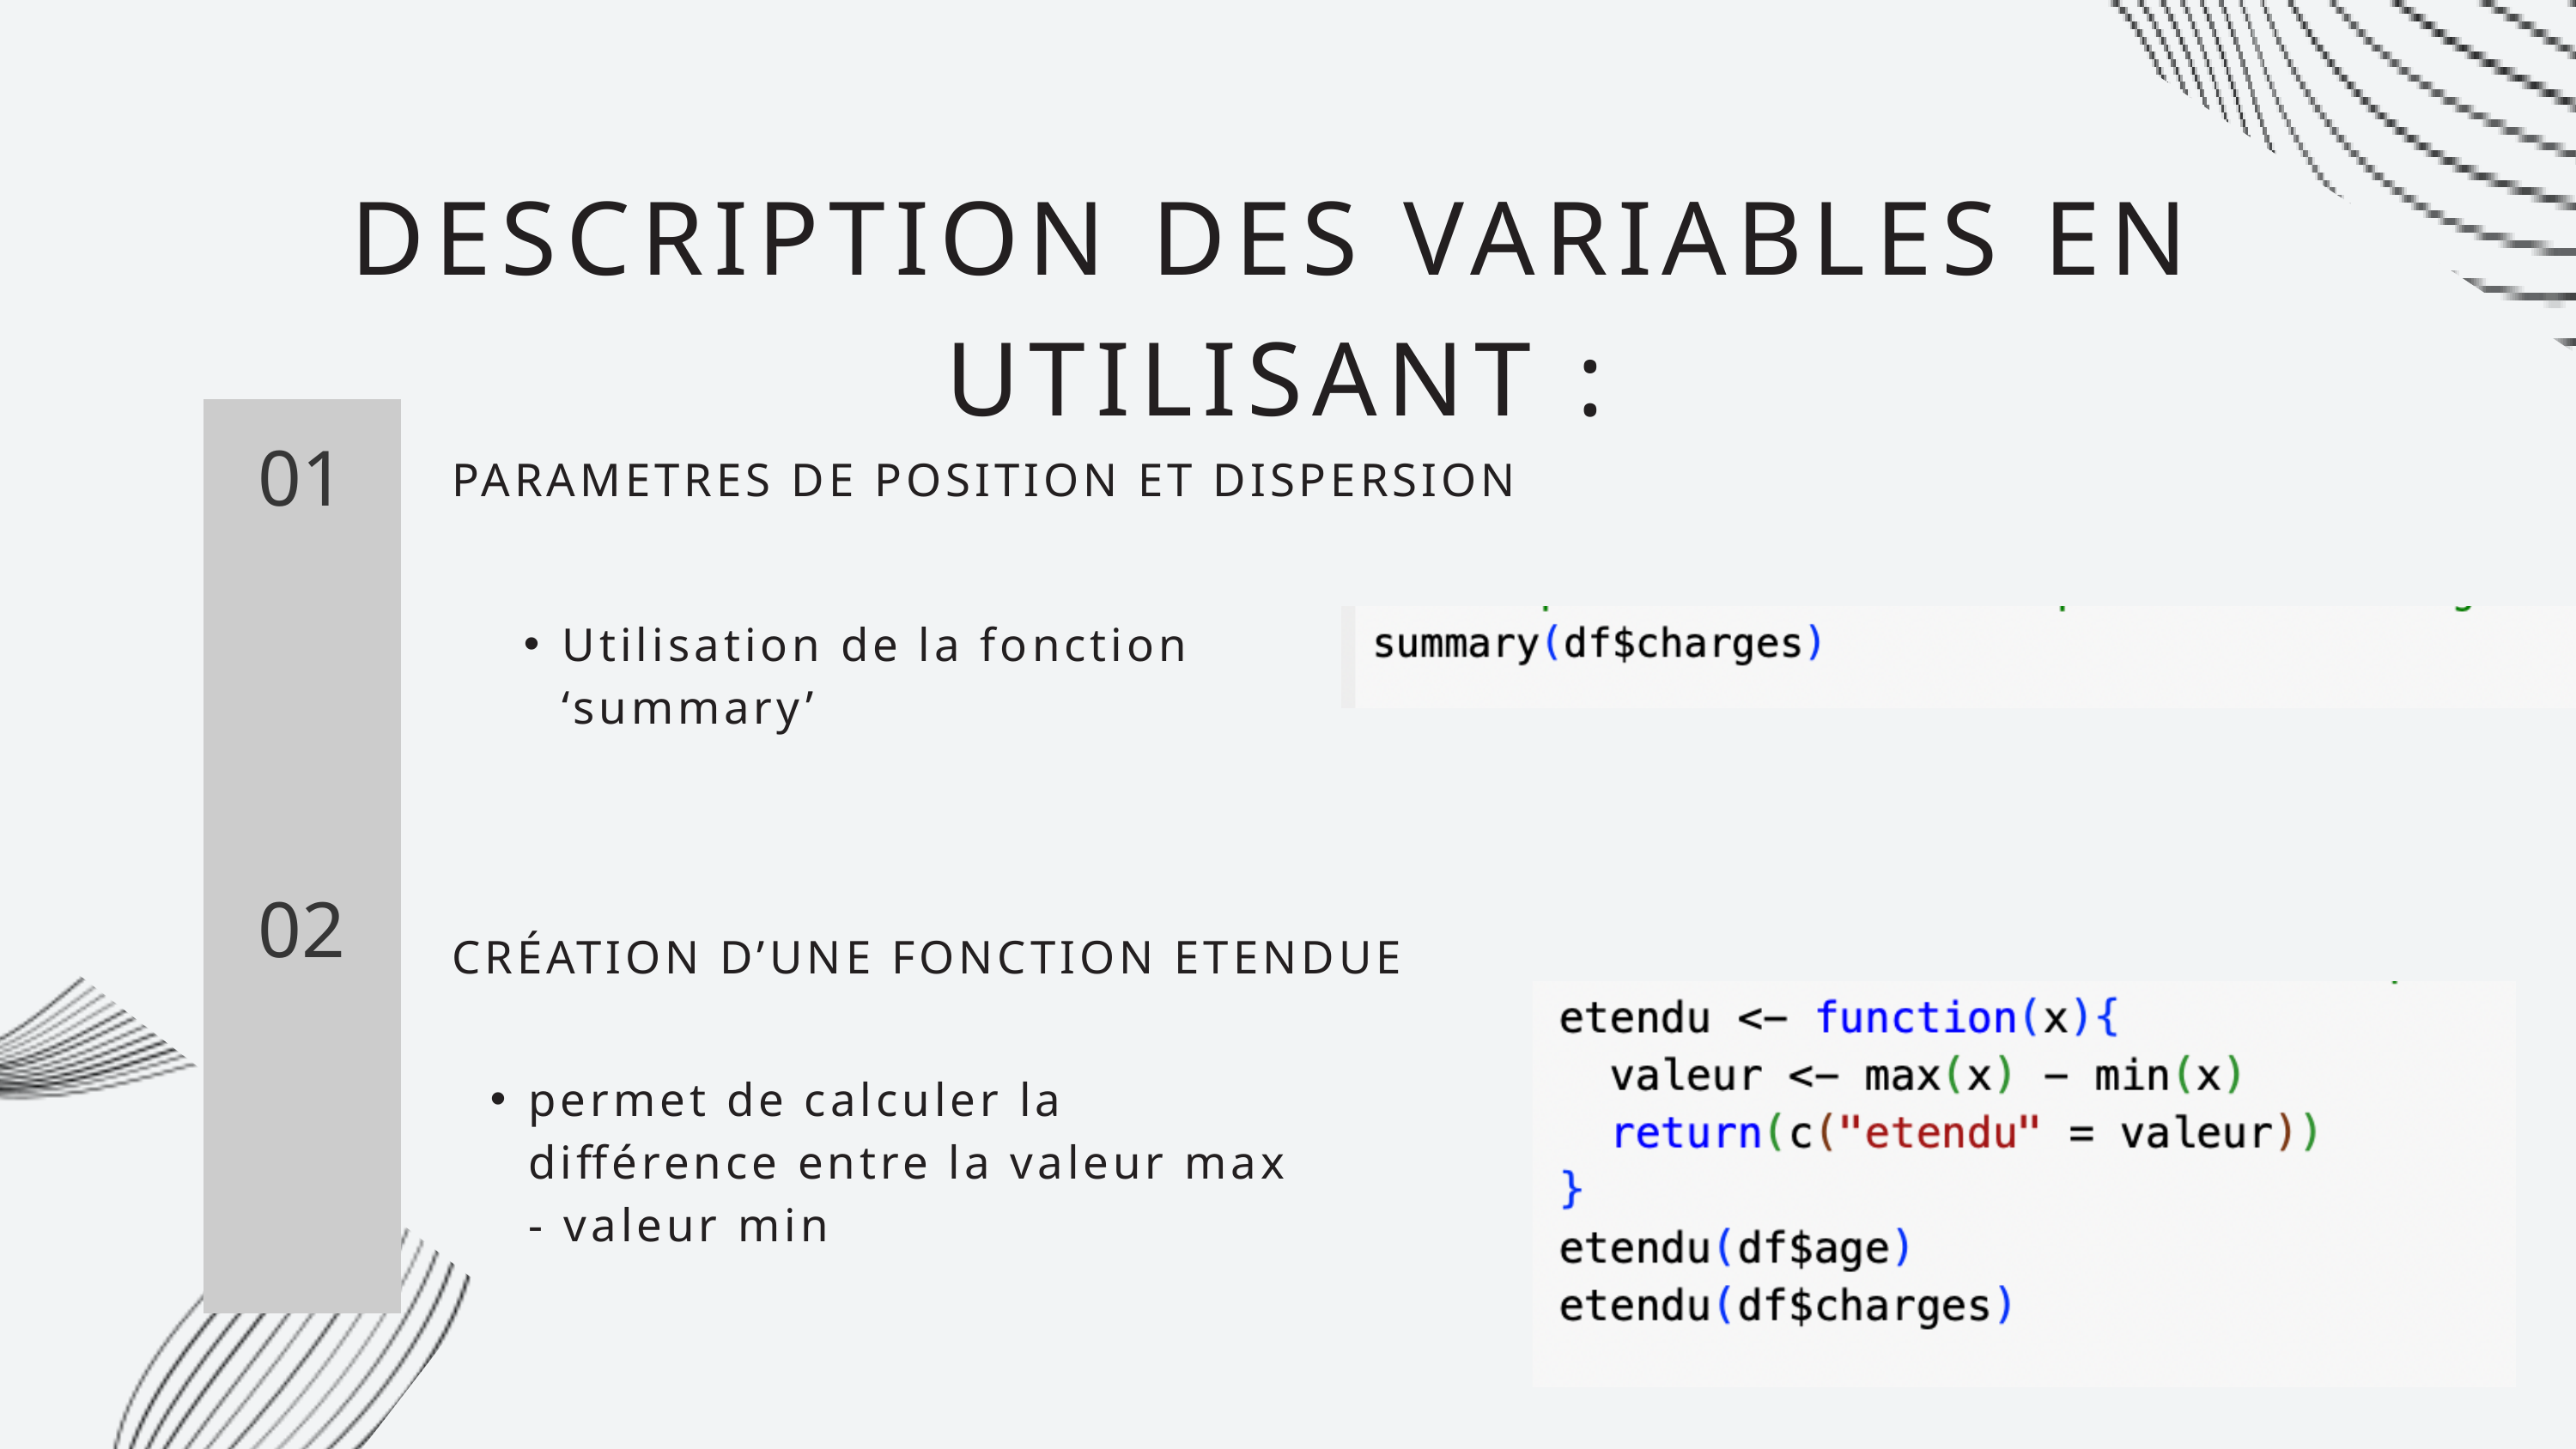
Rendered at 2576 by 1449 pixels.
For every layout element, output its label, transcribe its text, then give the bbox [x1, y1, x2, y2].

text_box permet de calculer la différence entre la valeur max - valeur min [452, 1063, 1308, 1251]
text_box [1532, 981, 2517, 1387]
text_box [203, 398, 401, 1314]
text_box DESCRIPTION DES VARIABLES EN UTILISANT : [144, 155, 2406, 576]
text_box CRÉATION D’UNE FONCTION ETENDUE [452, 920, 1487, 984]
text_box Utilisation de la fonction ‘summary’ [485, 608, 1342, 733]
text_box [1341, 606, 2576, 708]
text_box PARAMETRES DE POSITION ET DISPERSION [452, 443, 1653, 506]
text_box [0, 913, 486, 1449]
text_box [2044, 0, 2576, 354]
